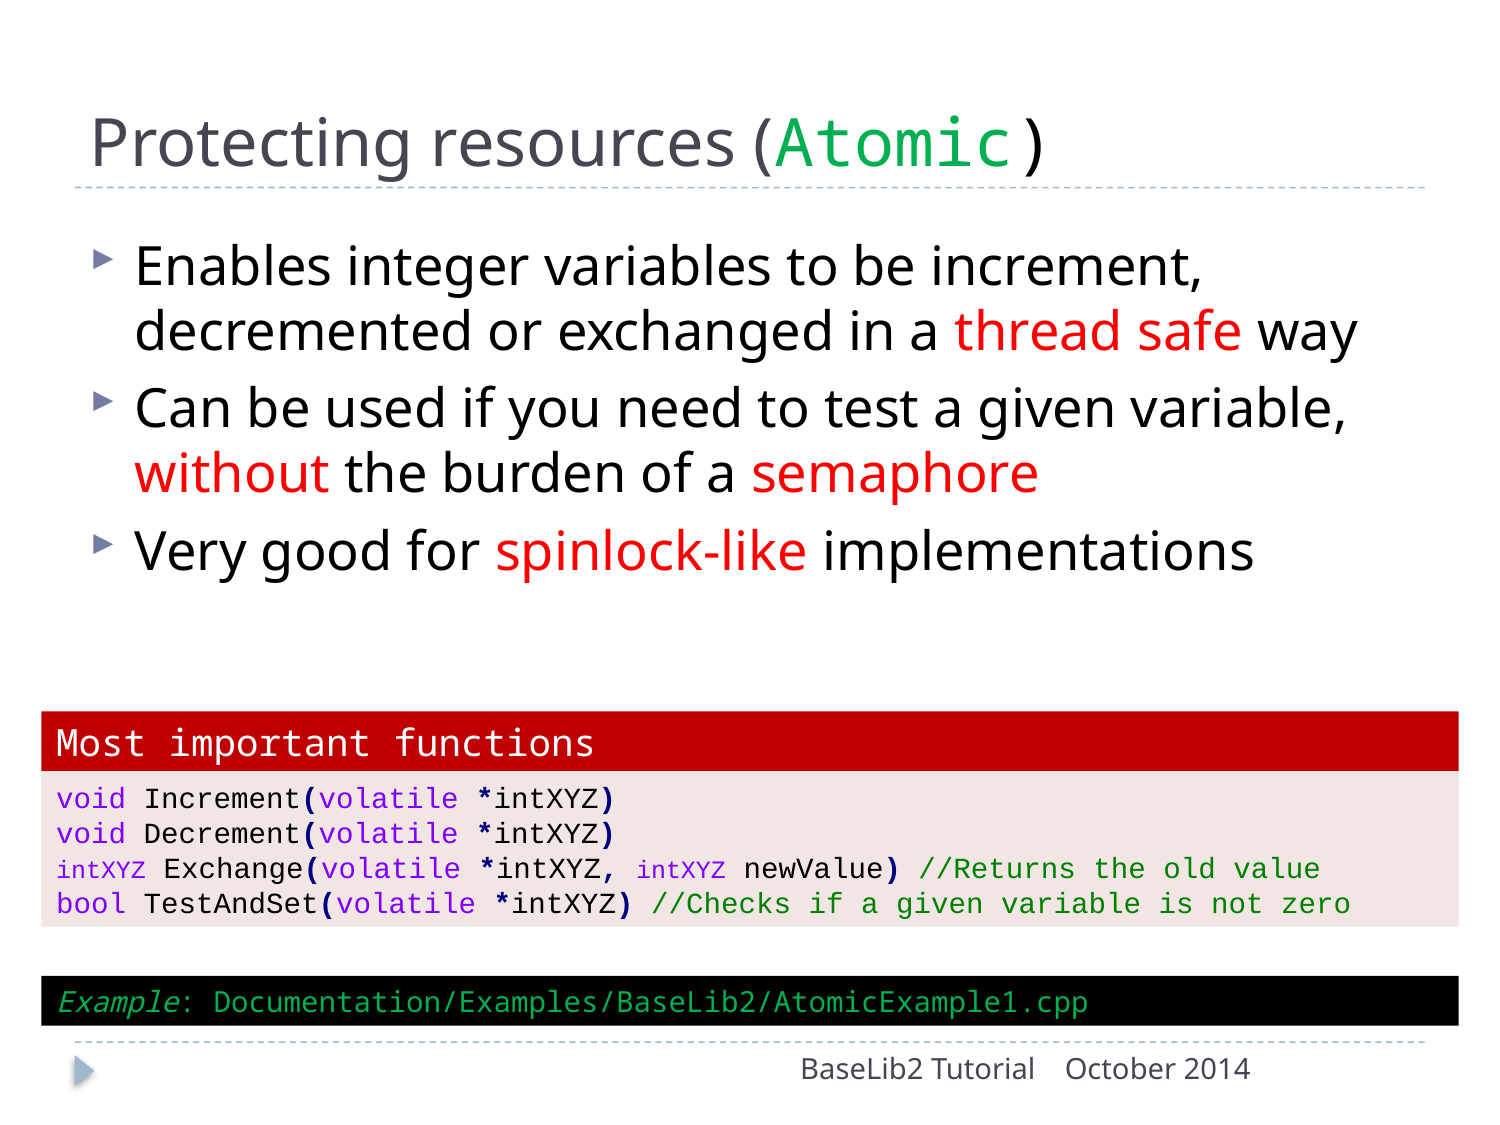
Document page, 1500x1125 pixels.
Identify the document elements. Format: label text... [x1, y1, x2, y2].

text_box Example: Documentation/Examples/BaseLib2/AtomicExample1.cpp [41, 975, 1459, 1026]
footer BaseLib2 Tutorial [475, 1042, 1051, 1103]
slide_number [1051, 1042, 1426, 1103]
title Protecting resources (Atomic) [75, 24, 1425, 188]
list Enables integer variables to be increment, decremented or exchanged in a thread safe way Can be used if you need to test a given variable, without the burden of a semaphore Very good for spinlock-like implementations [75, 223, 1425, 610]
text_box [41, 711, 1459, 929]
